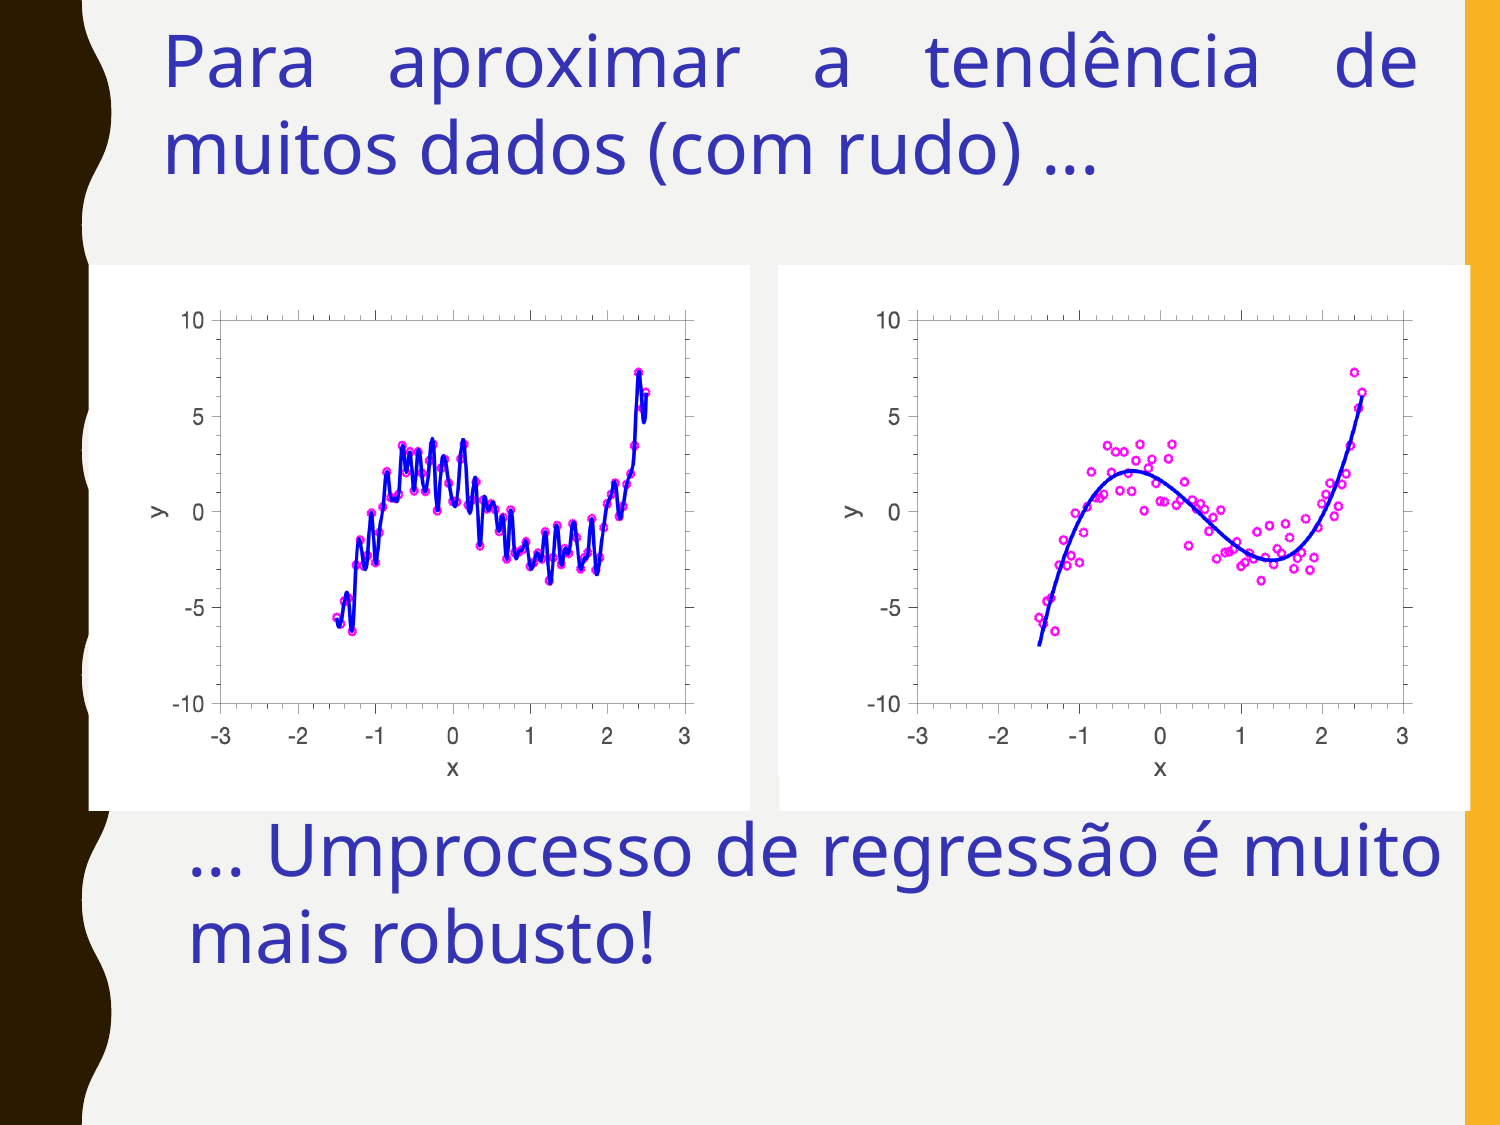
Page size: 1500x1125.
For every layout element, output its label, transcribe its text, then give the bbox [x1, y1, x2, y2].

picture [88, 265, 750, 811]
picture [778, 265, 1471, 811]
text_box Para aproximar a tendência de muitos dados (com rudo) ... [147, 7, 1435, 198]
text_box ... Umprocesso de regressão é muito mais robusto! [172, 795, 1460, 986]
